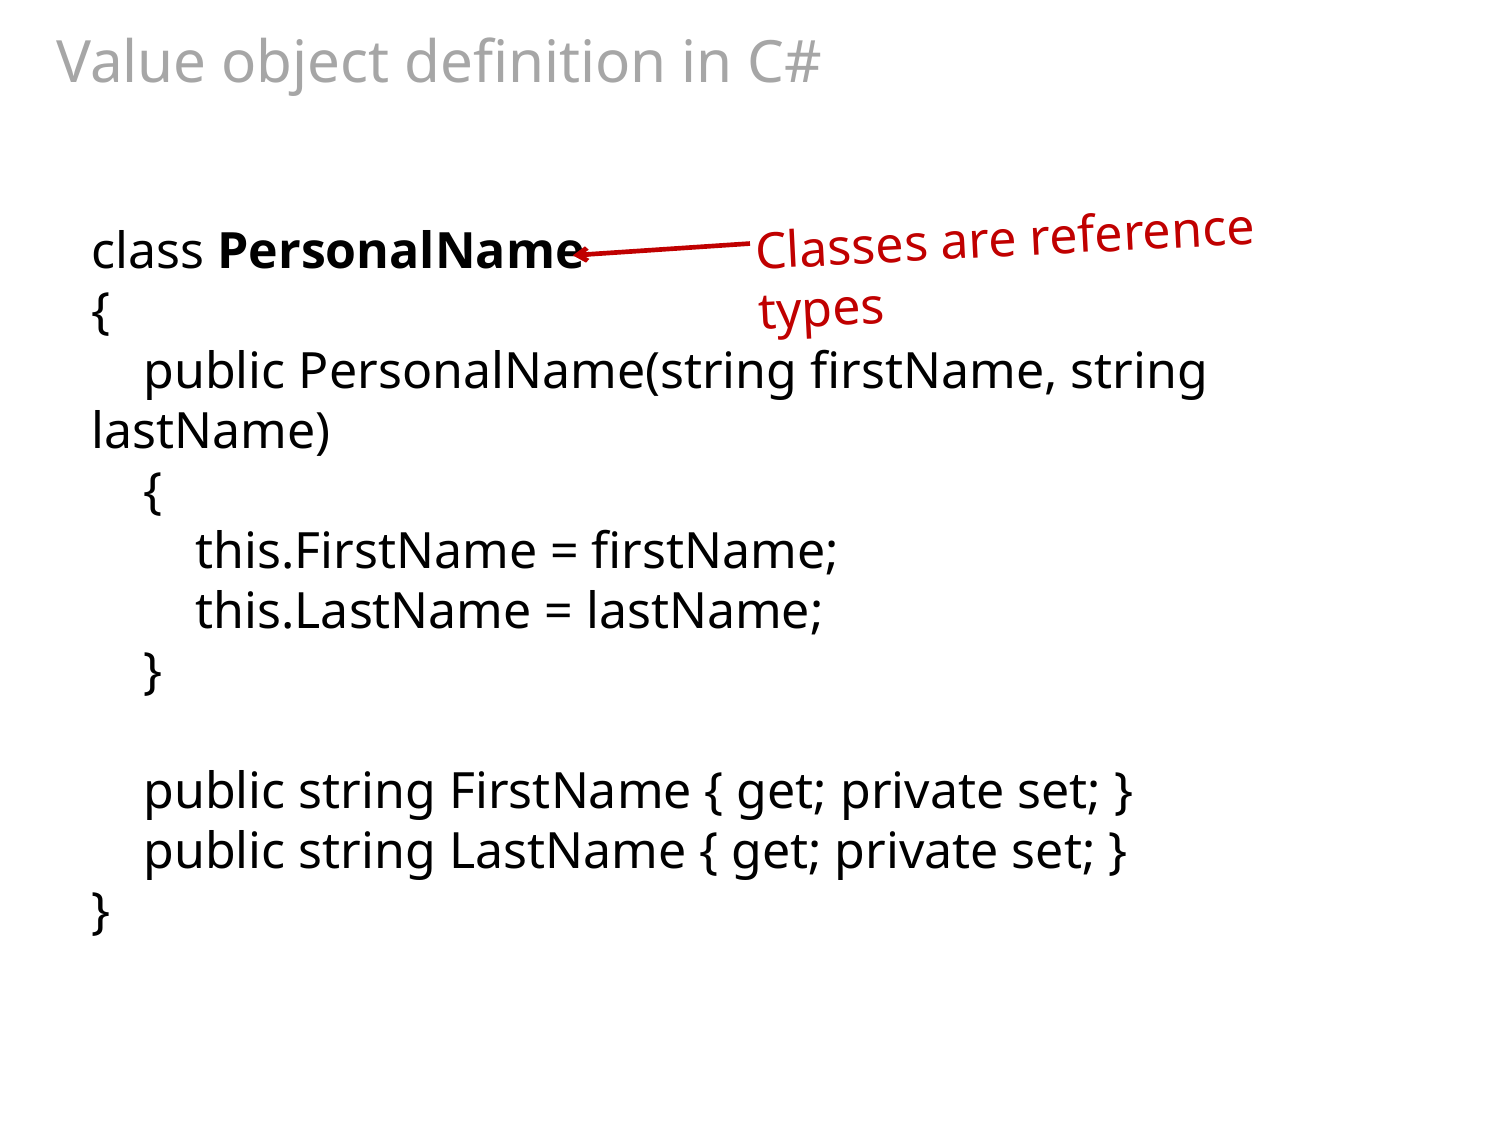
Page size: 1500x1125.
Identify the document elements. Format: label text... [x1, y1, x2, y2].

text_box class PersonalName { public PersonalName(string firstName, string lastName) { this.FirstName = firstName; this.LastName = lastName; } public string FirstName { get; private set; } public string LastName { get; private set; } } [76, 211, 1447, 947]
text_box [572, 243, 751, 256]
title Value object definition in C# [41, 19, 1459, 100]
text_box Classes are reference types [738, 177, 1408, 348]
